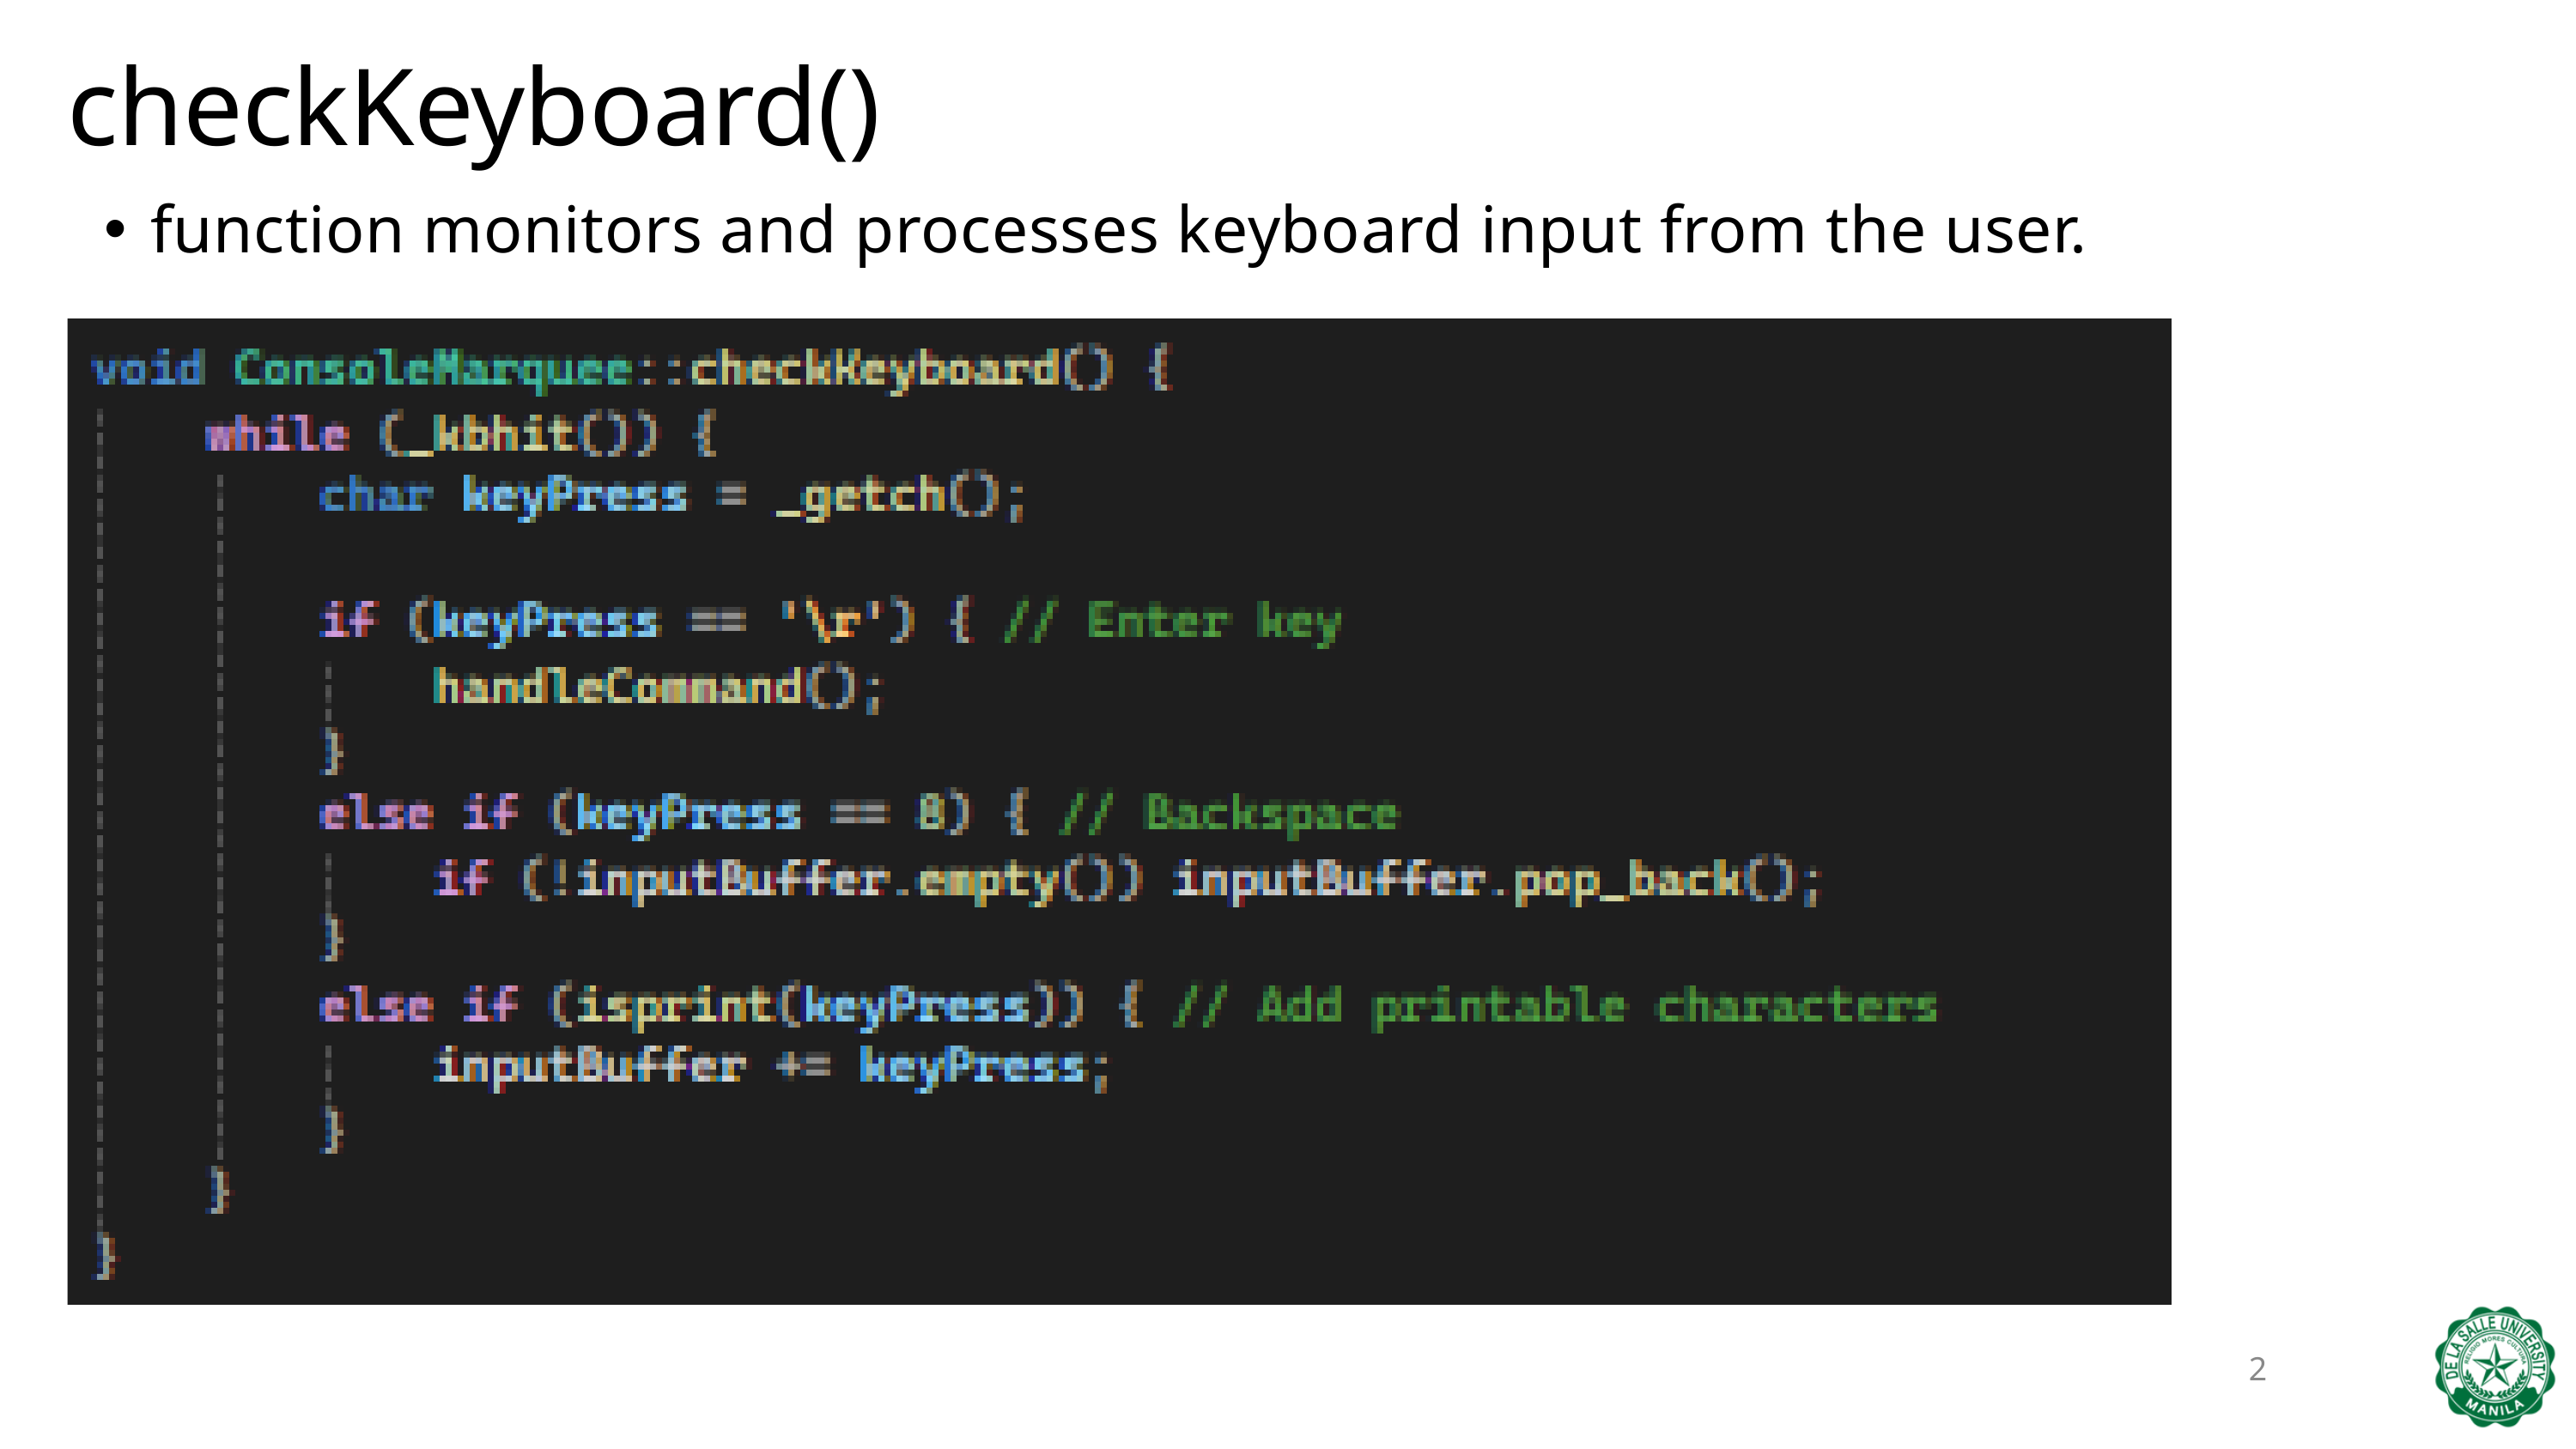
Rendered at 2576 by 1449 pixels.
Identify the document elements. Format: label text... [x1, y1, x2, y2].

text_box function monitors and processes keyboard input from the user. [58, 196, 2509, 266]
text_box checkKeyboard() [67, 52, 2290, 167]
text_box [2433, 1304, 2558, 1430]
text_box [67, 318, 2172, 1305]
text_box 2 [1832, 1349, 2268, 1388]
